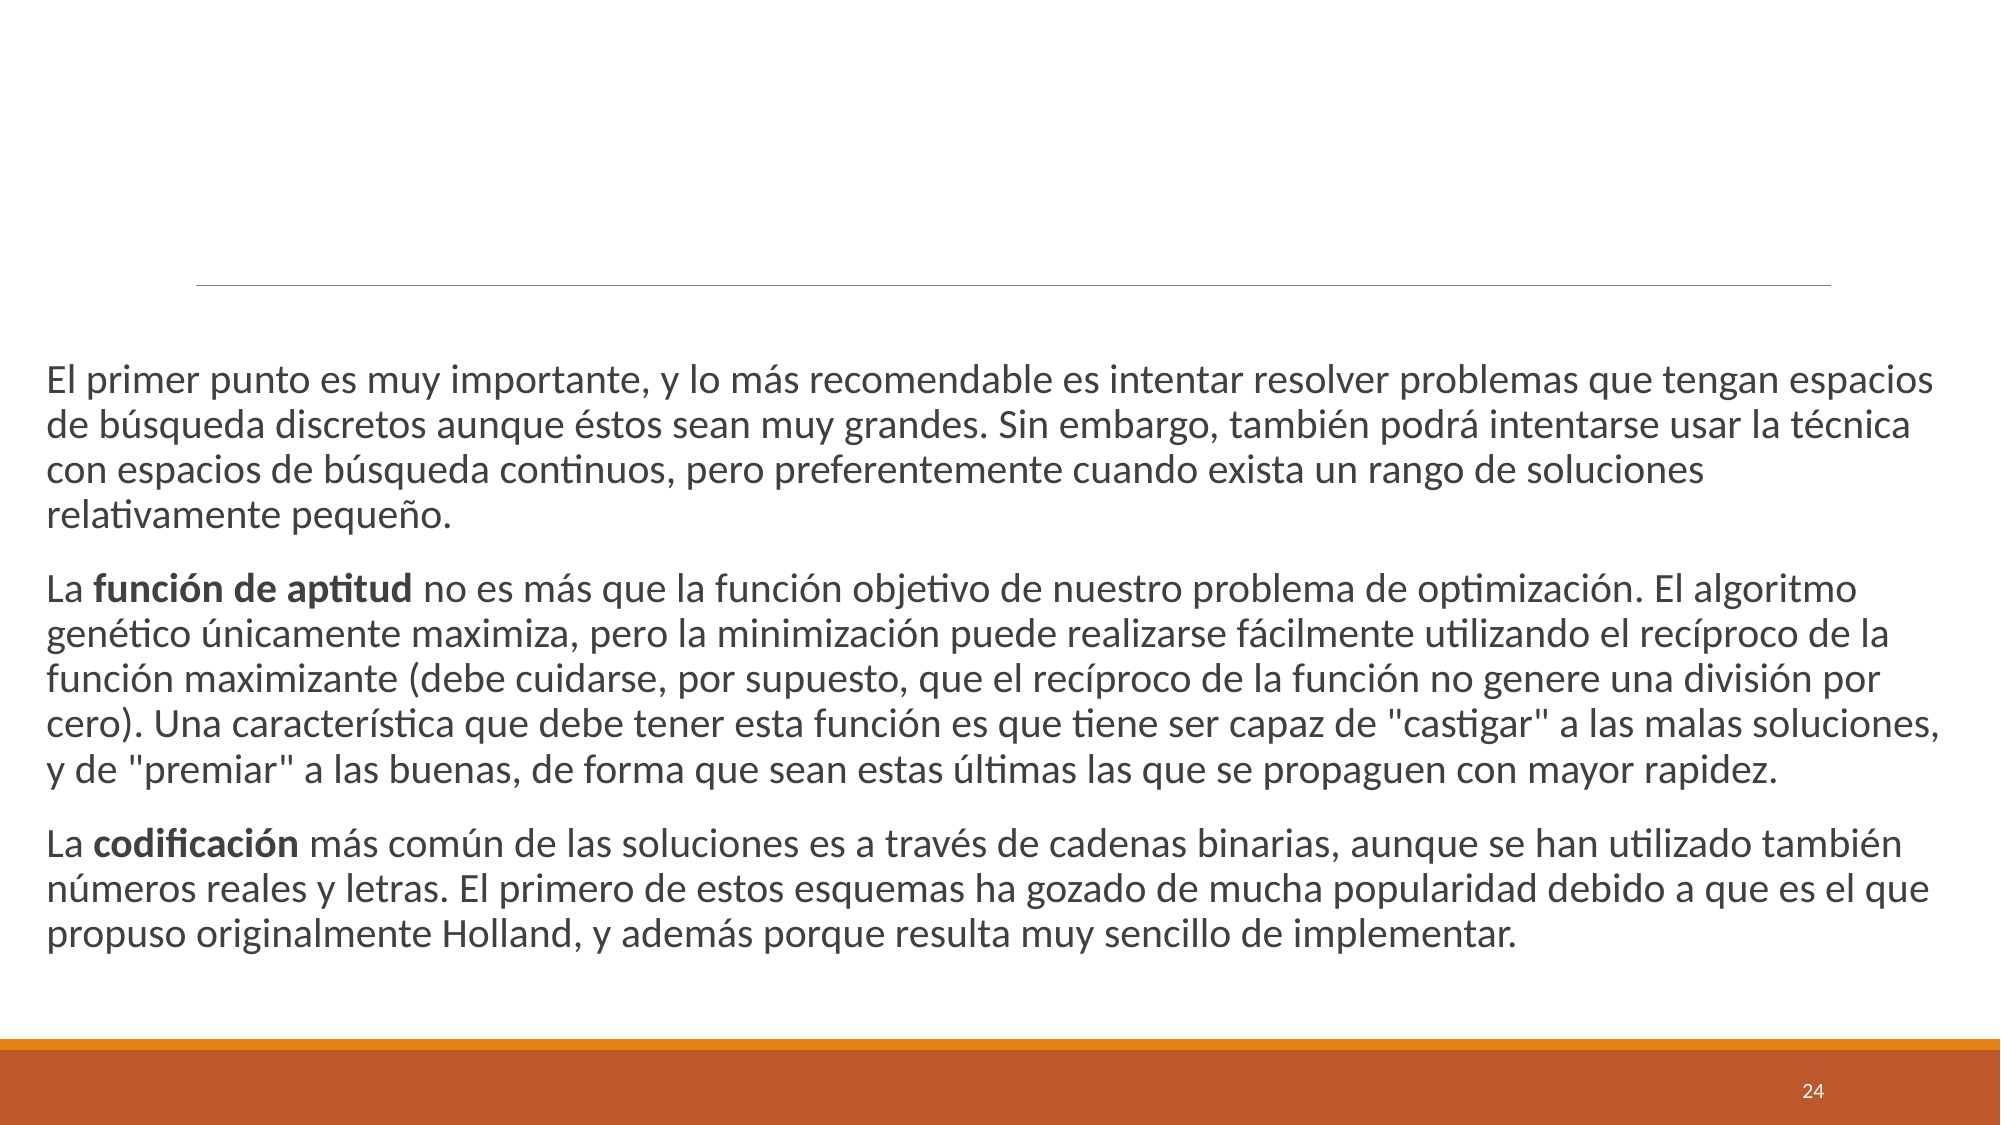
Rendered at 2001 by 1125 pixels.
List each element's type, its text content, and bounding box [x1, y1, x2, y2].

slide_number 24 [1624, 1059, 1840, 1120]
list El primer punto es muy importante, y lo más recomendable es intentar resolver problemas que tengan espacios de búsqueda discretos aunque éstos sean muy grandes. Sin embargo, también podrá intentarse usar la técnica con espacios de búsqueda continuos, pero preferentemente cuando exista un rango de soluciones relativamente pequeño. La función de aptitud no es más que la función objetivo de nuestro problema de optimización. El algoritmo genético únicamente maximiza, pero la minimización puede realizarse fácilmente utilizando el recíproco de la función maximizante (debe cuidarse, por supuesto, que el recíproco de la función no genere una división por cero). Una característica que debe tener esta función es que tiene ser capaz de "castigar" a las malas soluciones, y de "premiar" a las buenas, de forma que sean estas últimas las que se propaguen con mayor rapidez. La codificación más común de las soluciones es a través de cadenas binarias, aunque se han utilizado también números reales y letras. El primero de estos esquemas ha gozado de mucha popularidad debido a que es el que propuso originalmente Holland, y además porque resulta muy sencillo de implementar. [31, 349, 1950, 1083]
